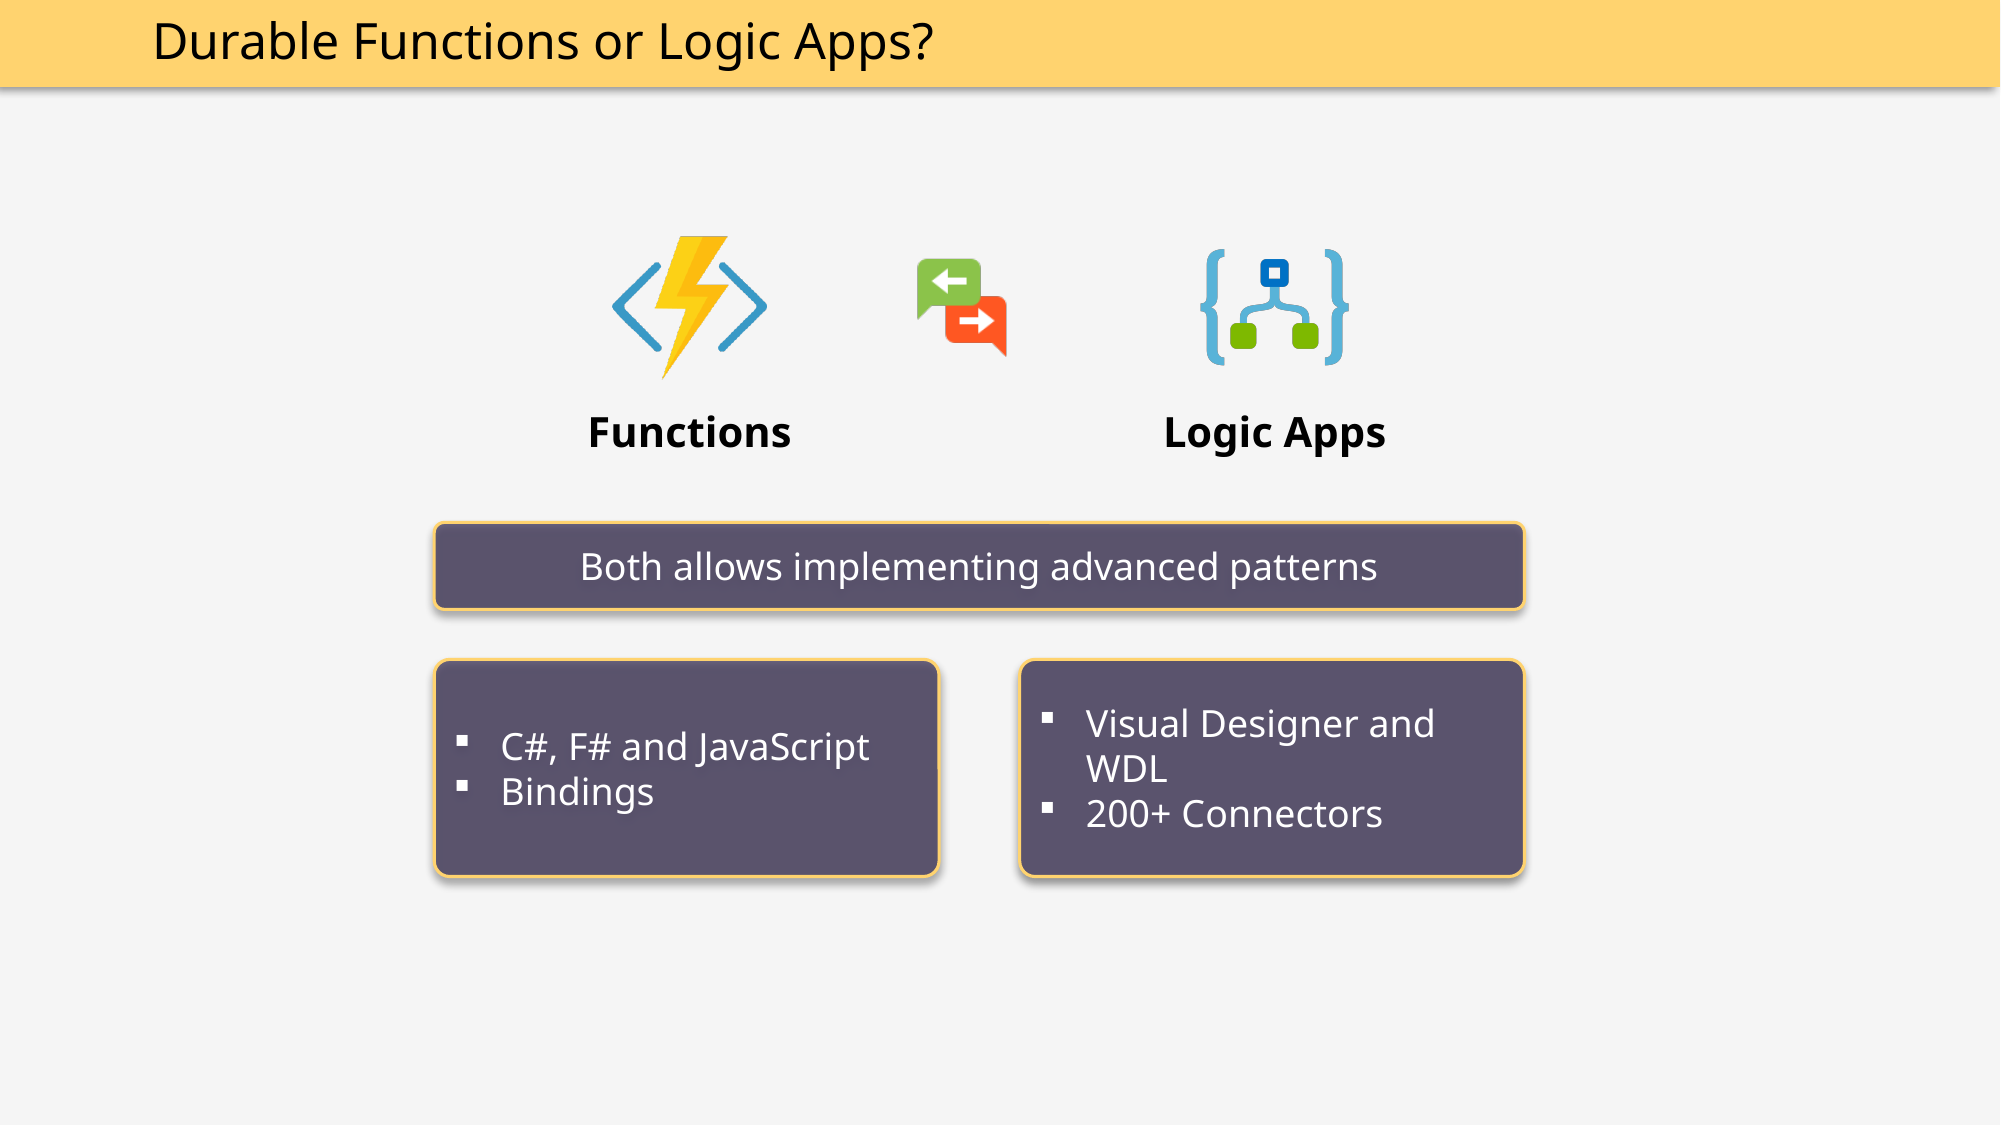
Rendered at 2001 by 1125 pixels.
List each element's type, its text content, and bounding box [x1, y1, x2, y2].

text_box C#, F# and JavaScript Bindings [432, 657, 941, 879]
text_box Visual Designer and WDL 200+ Connectors [1018, 657, 1527, 879]
text_box Both allows implementing advanced patterns [432, 520, 1527, 611]
picture [1190, 220, 1360, 391]
text_box Functions [572, 398, 807, 464]
picture [611, 230, 768, 386]
picture [905, 251, 1019, 365]
text_box Logic Apps [1148, 398, 1402, 464]
list Durable Functions or Logic Apps? [137, 0, 1863, 87]
